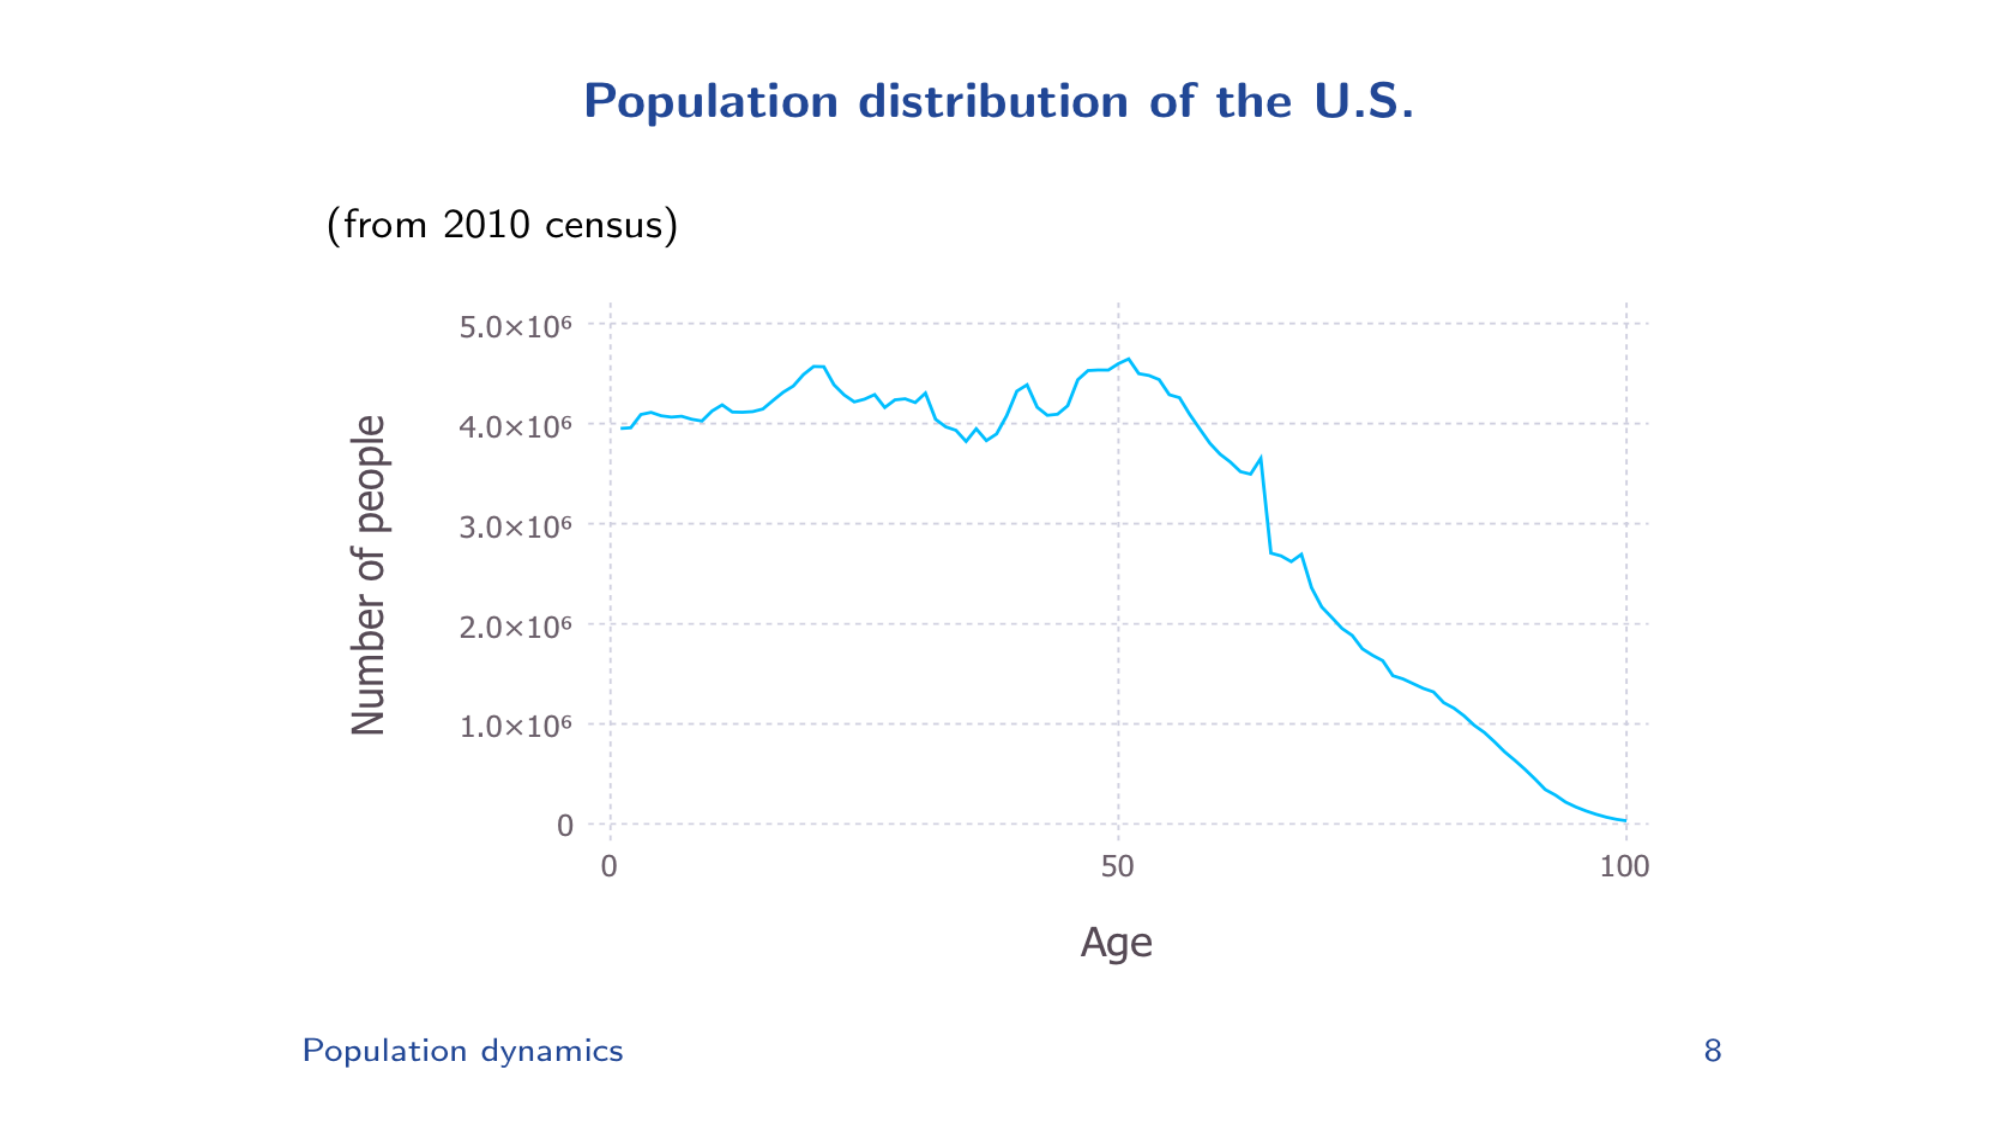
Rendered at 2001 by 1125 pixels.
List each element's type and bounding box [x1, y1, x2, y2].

list [202, 1, 1798, 1124]
